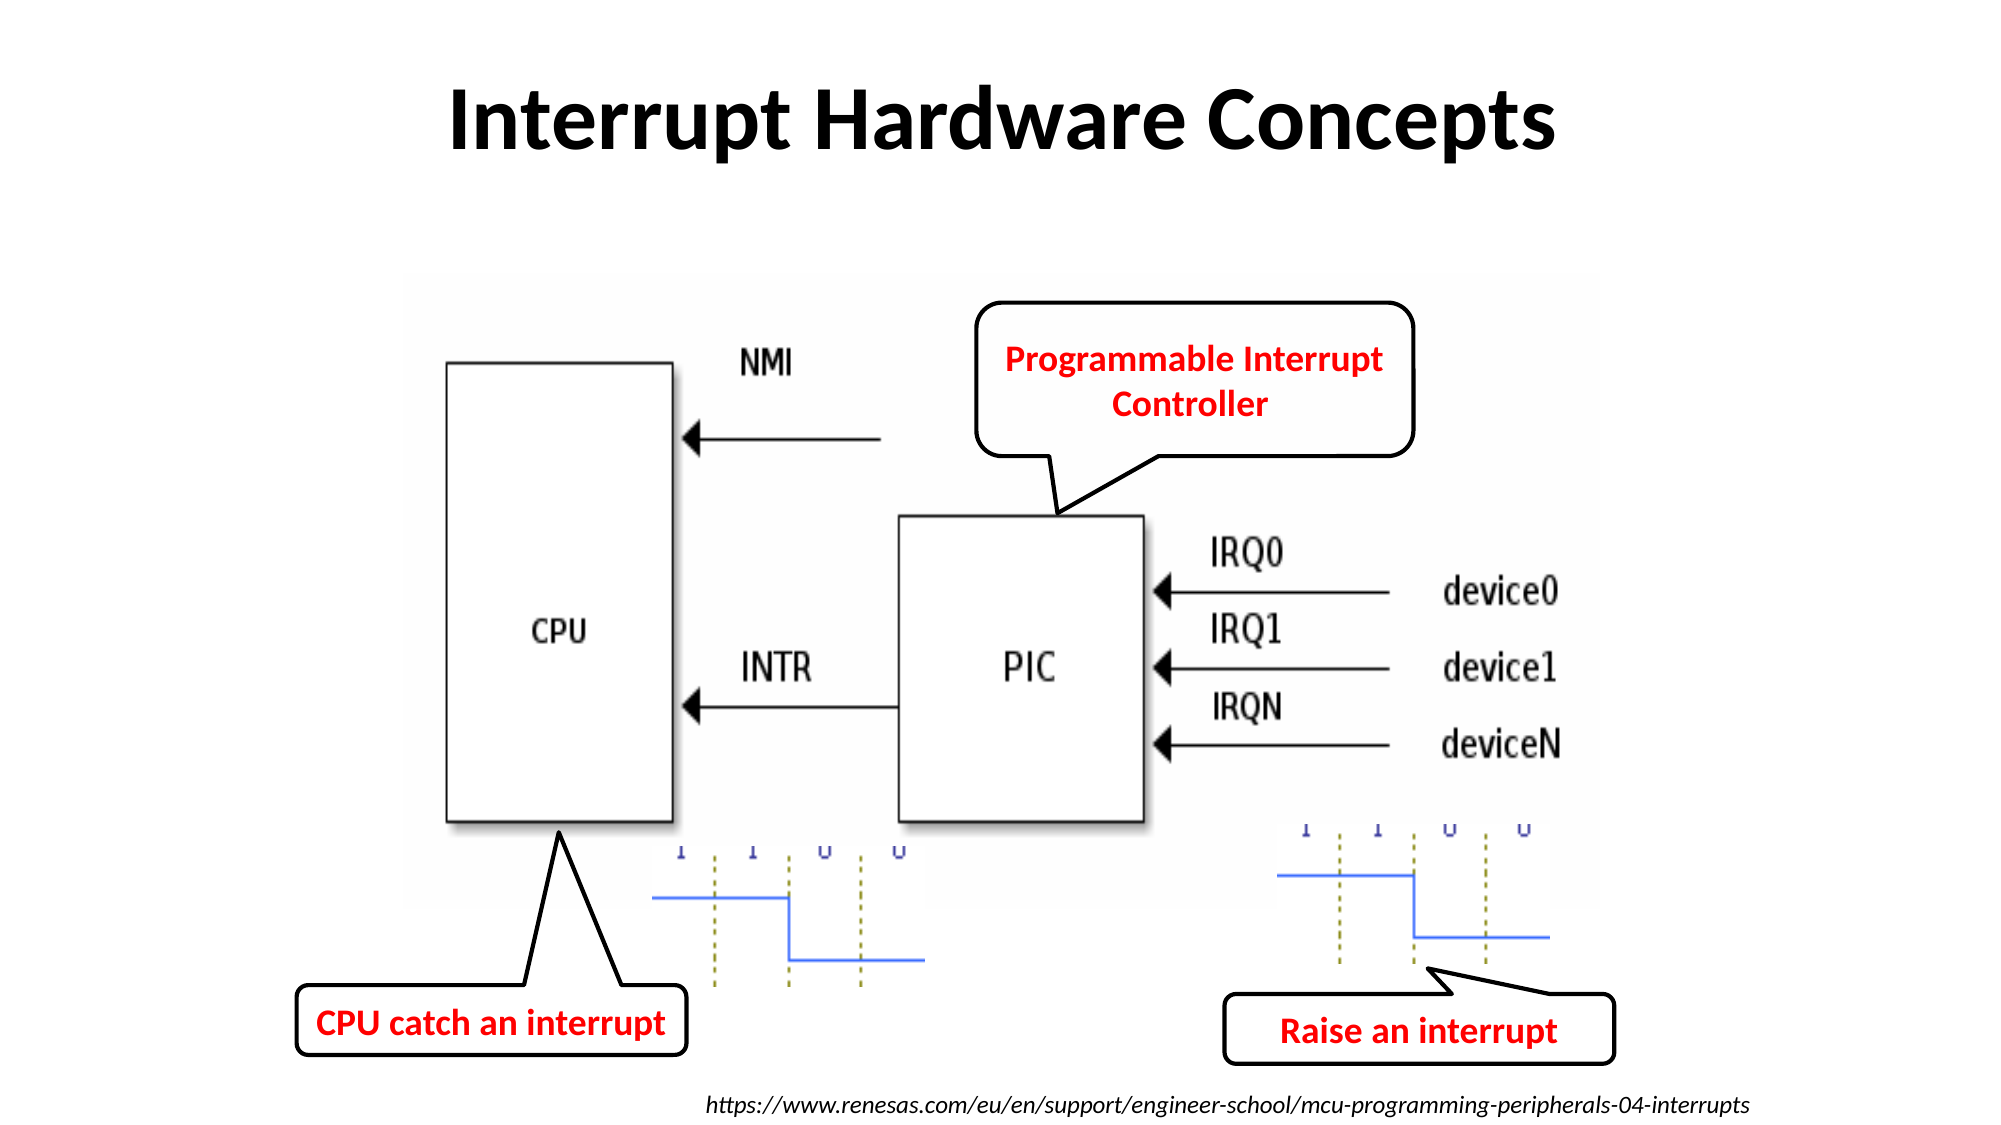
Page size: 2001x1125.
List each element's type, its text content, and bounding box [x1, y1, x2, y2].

picture [399, 266, 1605, 987]
text_box Raise an interrupt [1222, 973, 1617, 1066]
text_box CPU catch an interrupt [294, 925, 689, 1058]
title Interrupt Hardware Concepts [102, 18, 1903, 207]
text_box https://www.renesas.com/eu/en/support/engineer-school/mcu-programming-peripherals-04-interrupts [690, 1081, 1768, 1125]
